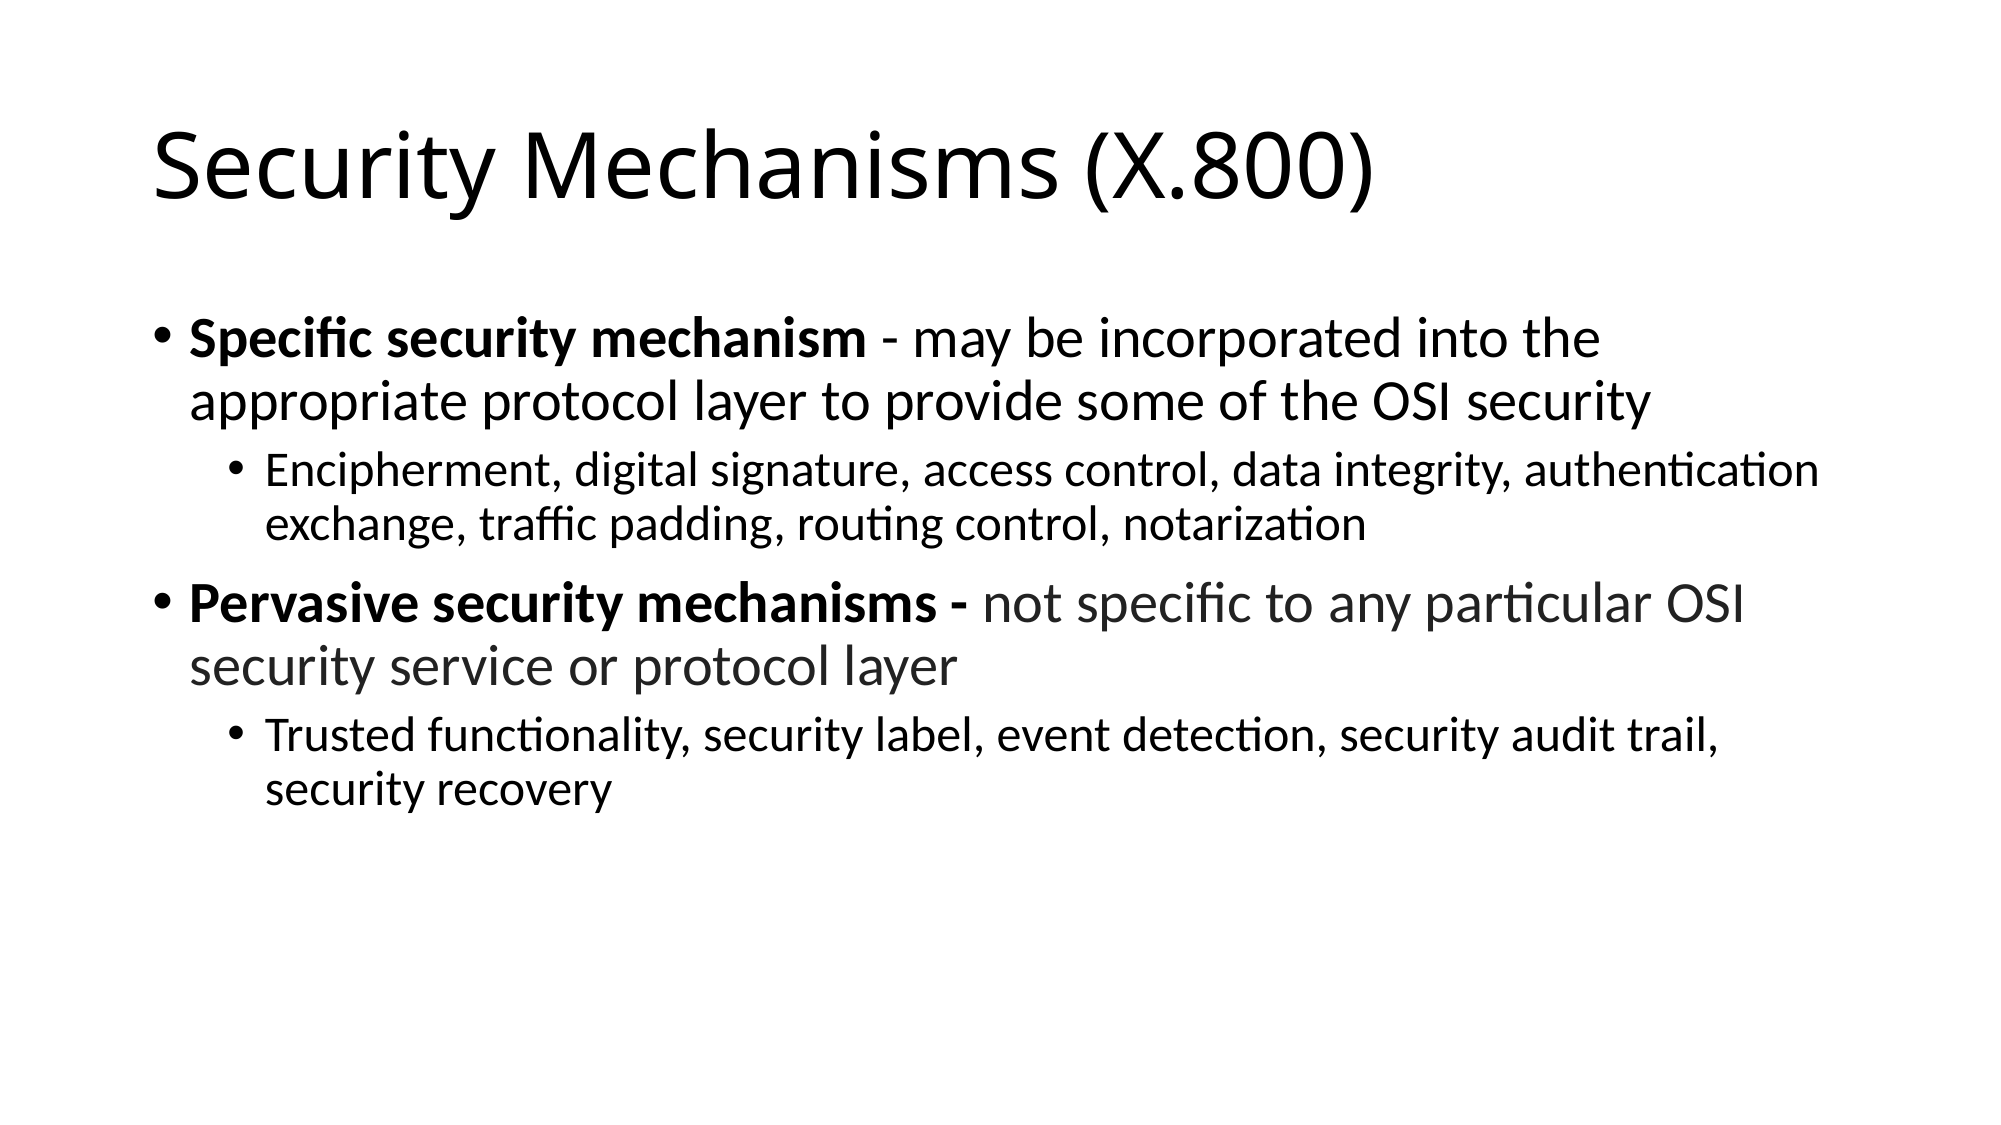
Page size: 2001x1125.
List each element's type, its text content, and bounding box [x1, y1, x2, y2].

title Security Mechanisms (X.800) [137, 59, 1863, 278]
list Specific security mechanism - may be incorporated into the appropriate protocol layer to provide some of the OSI security Encipherment, digital signature, access control, data integrity, authentication exchange, traffic padding, routing control, notarization Pervasive security mechanisms - not specific to any particular OSI security service or protocol layer Trusted functionality, security label, event detection, security audit trail, security recovery [137, 299, 1863, 1014]
